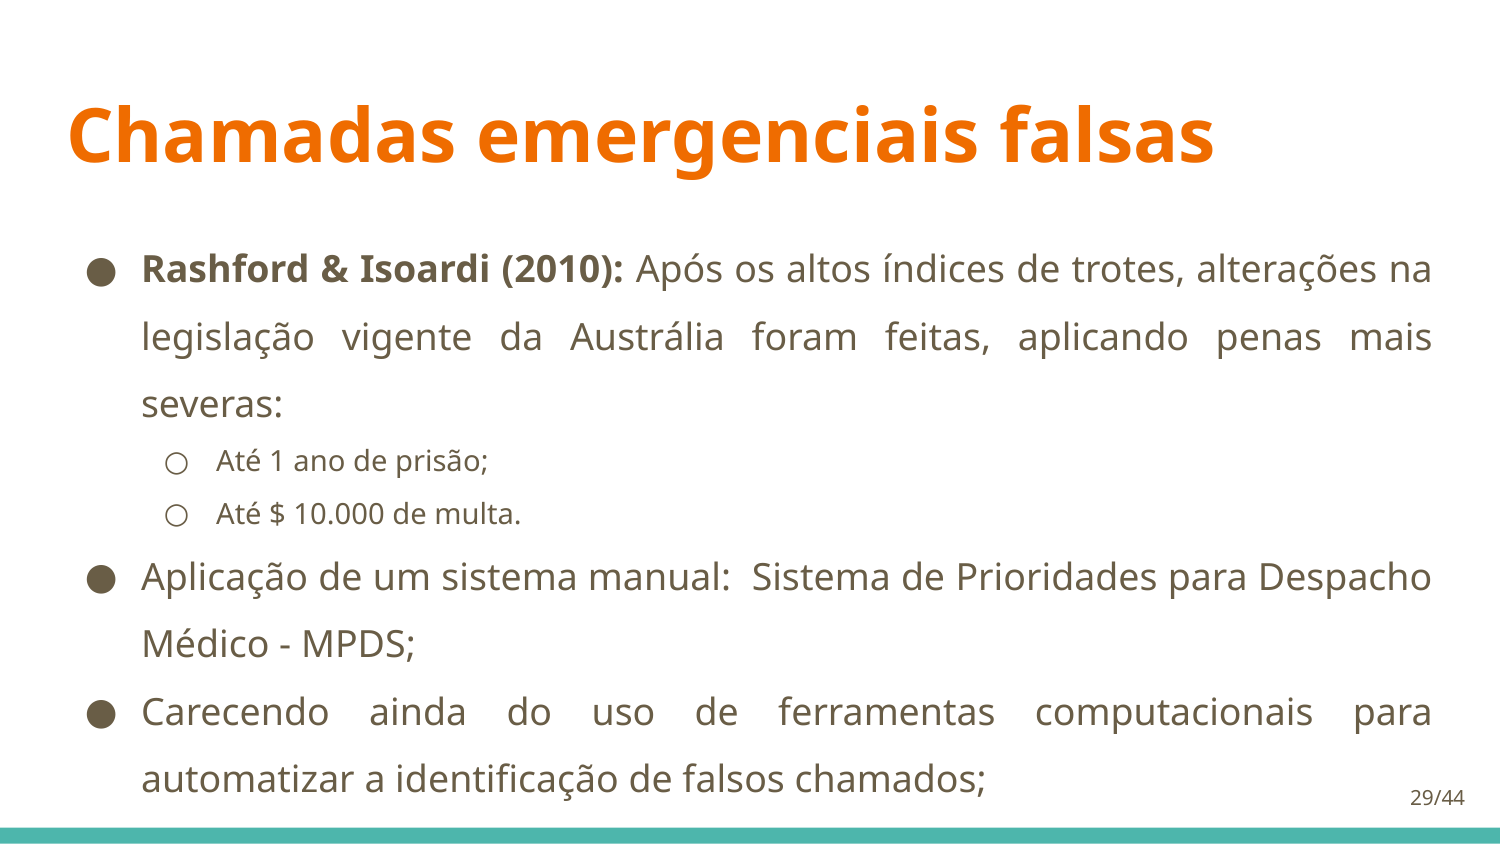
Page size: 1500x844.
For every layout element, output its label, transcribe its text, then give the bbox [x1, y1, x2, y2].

title Chamadas emergenciais falsas [51, 72, 1449, 189]
list Rashford & Isoardi (2010): Após os altos índices de trotes, alterações na legislação vigente da Austrália foram feitas, aplicando penas mais severas: Até 1 ano de prisão; Até $ 10.000 de multa. Aplicação de um sistema manual: Sistema de Prioridades para Despacho Médico - MPDS; Carecendo ainda do uso de ferramentas computacionais para automatizar a identificação de falsos chamados; [51, 207, 1449, 750]
slide_number 29/44 [1389, 764, 1480, 830]
